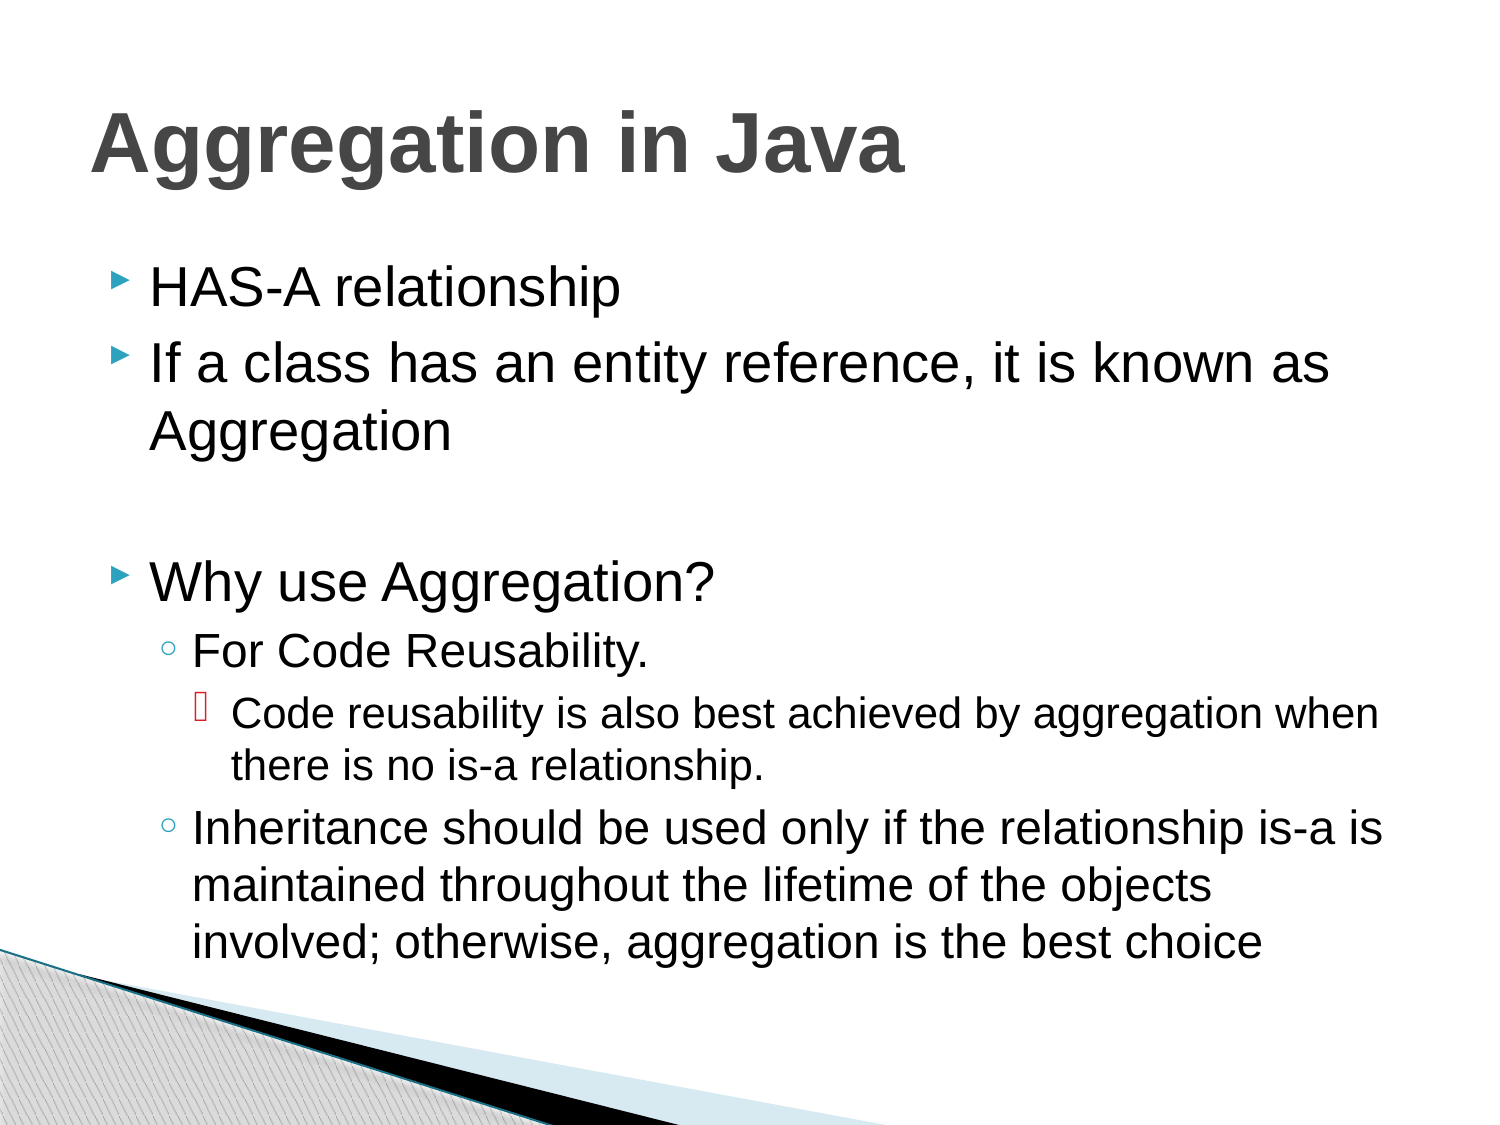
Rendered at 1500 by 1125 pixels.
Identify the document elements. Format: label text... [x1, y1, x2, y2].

title Aggregation in Java [75, 45, 1425, 233]
list HAS-A relationship If a class has an entity reference, it is known as Aggregation Why use Aggregation? For Code Reusability. Code reusability is also best achieved by aggregation when there is no is-a relationship. Inheritance should be used only if the relationship is-a is maintained throughout the lifetime of the objects involved; otherwise, aggregation is the best choice [75, 242, 1425, 986]
